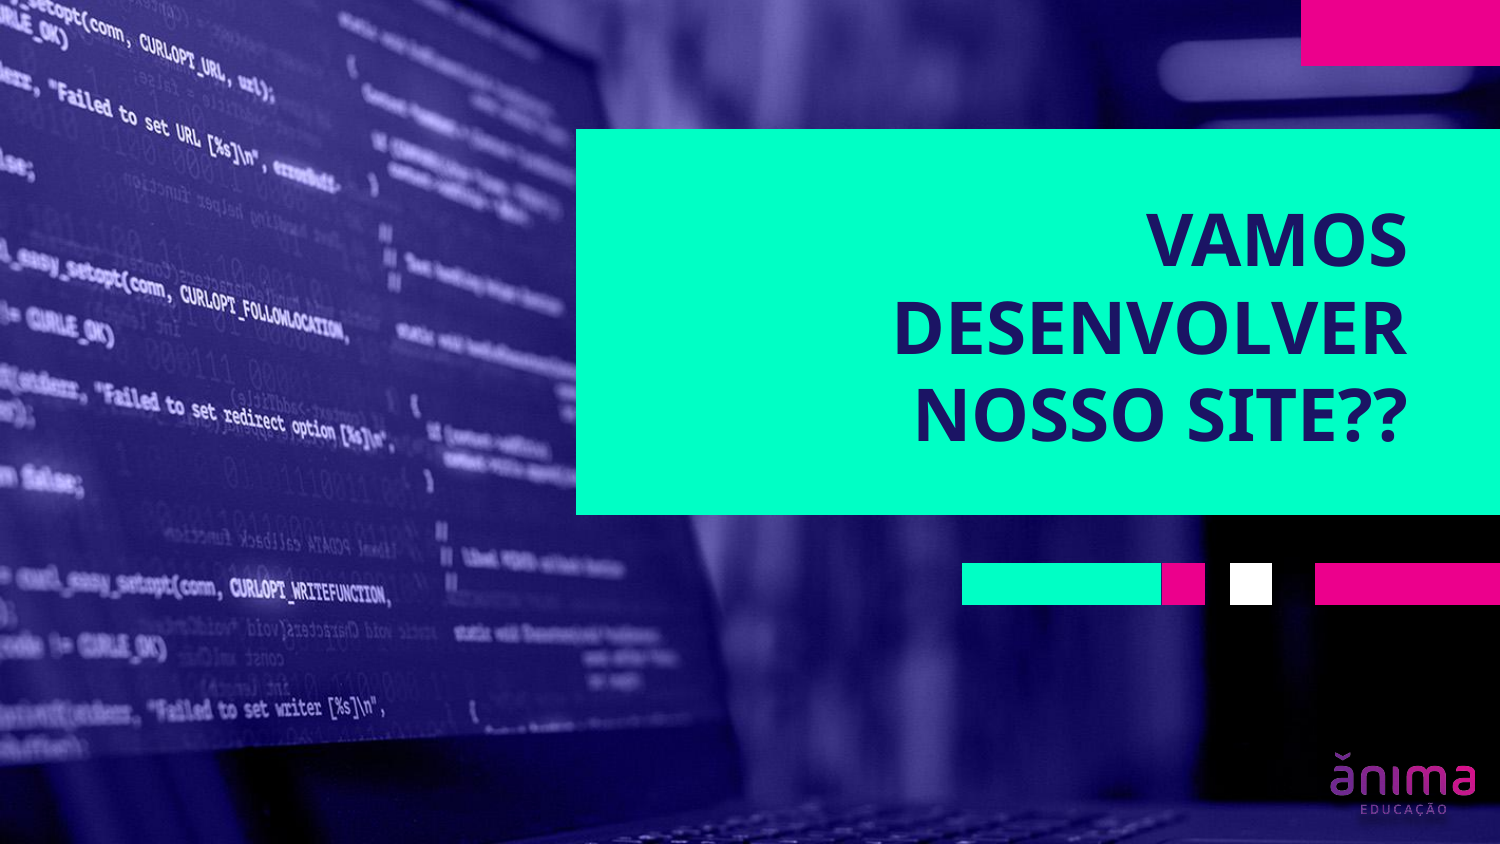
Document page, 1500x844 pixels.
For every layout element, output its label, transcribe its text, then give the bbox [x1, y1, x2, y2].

title VAMOS DESENVOLVER NOSSO SITE?? [617, 166, 1424, 485]
picture [0, 0, 1500, 844]
